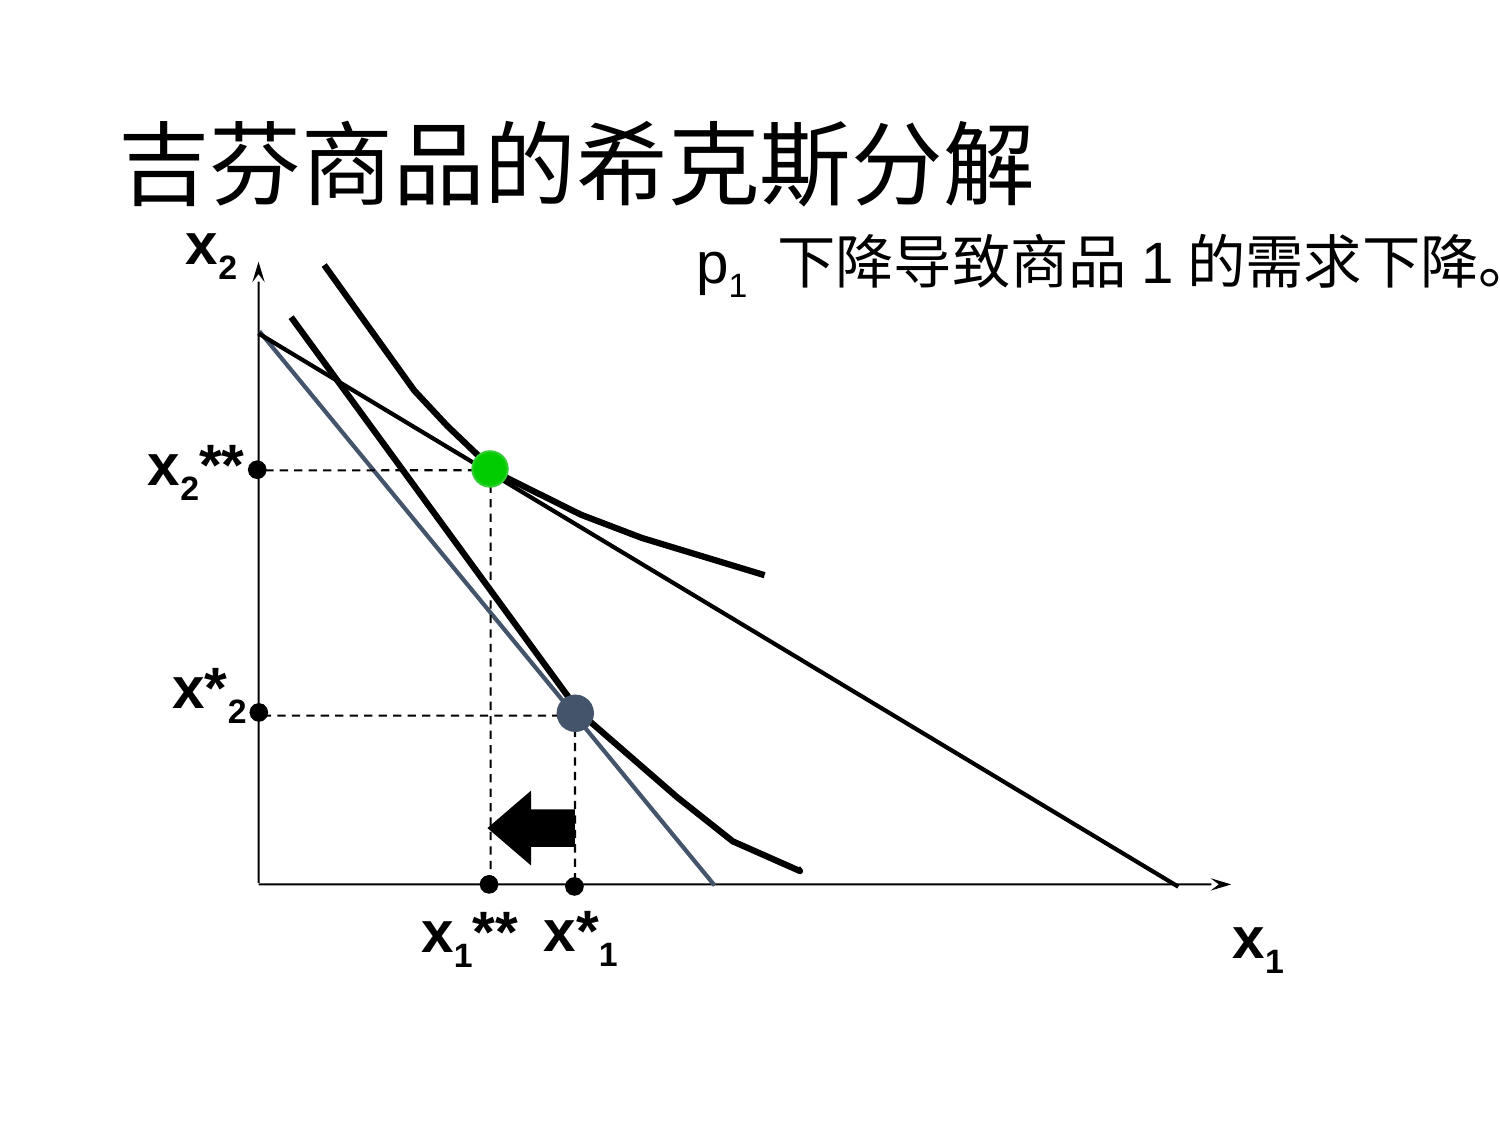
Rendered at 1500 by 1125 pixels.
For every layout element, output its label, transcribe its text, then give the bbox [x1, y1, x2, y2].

text_box [479, 874, 499, 886]
text_box [556, 694, 595, 733]
text_box [324, 265, 765, 576]
text_box [249, 703, 269, 722]
text_box x*2 [157, 642, 262, 738]
text_box x1 [1217, 892, 1300, 988]
text_box [1210, 878, 1232, 891]
text_box x*1 [528, 885, 634, 981]
text_box x2** [132, 419, 260, 515]
text_box [253, 261, 265, 283]
text_box p1 下降导致商品1的需求下降。 [680, 217, 1500, 312]
text_box [487, 790, 575, 866]
title 吉芬商品的希克斯分解 [103, 59, 1397, 278]
text_box [291, 317, 801, 872]
text_box x1** [406, 886, 534, 982]
text_box x2 [170, 199, 253, 294]
text_box [472, 451, 508, 487]
text_box [260, 461, 267, 479]
text_box [565, 877, 584, 885]
